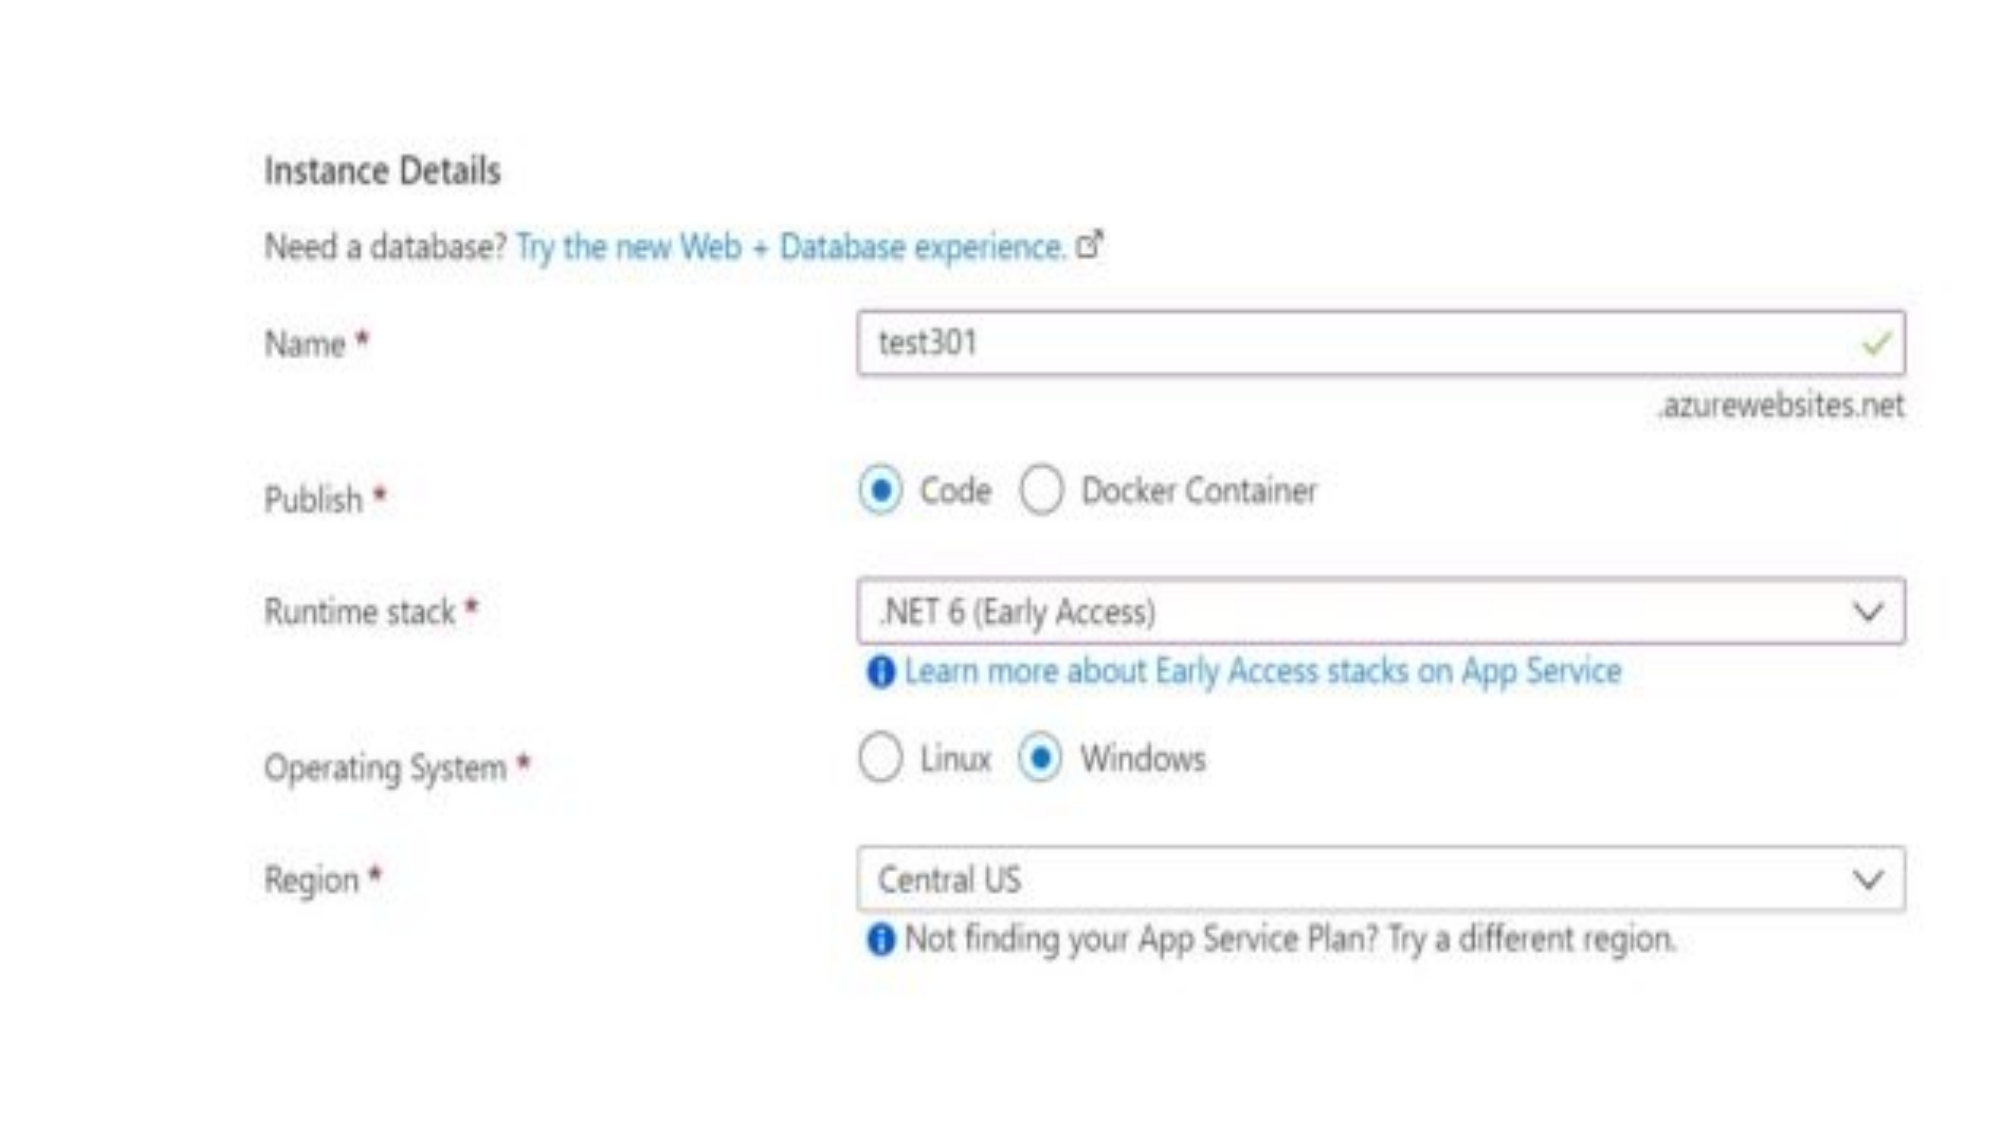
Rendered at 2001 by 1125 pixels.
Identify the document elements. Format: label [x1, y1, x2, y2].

list [222, 108, 2000, 1017]
